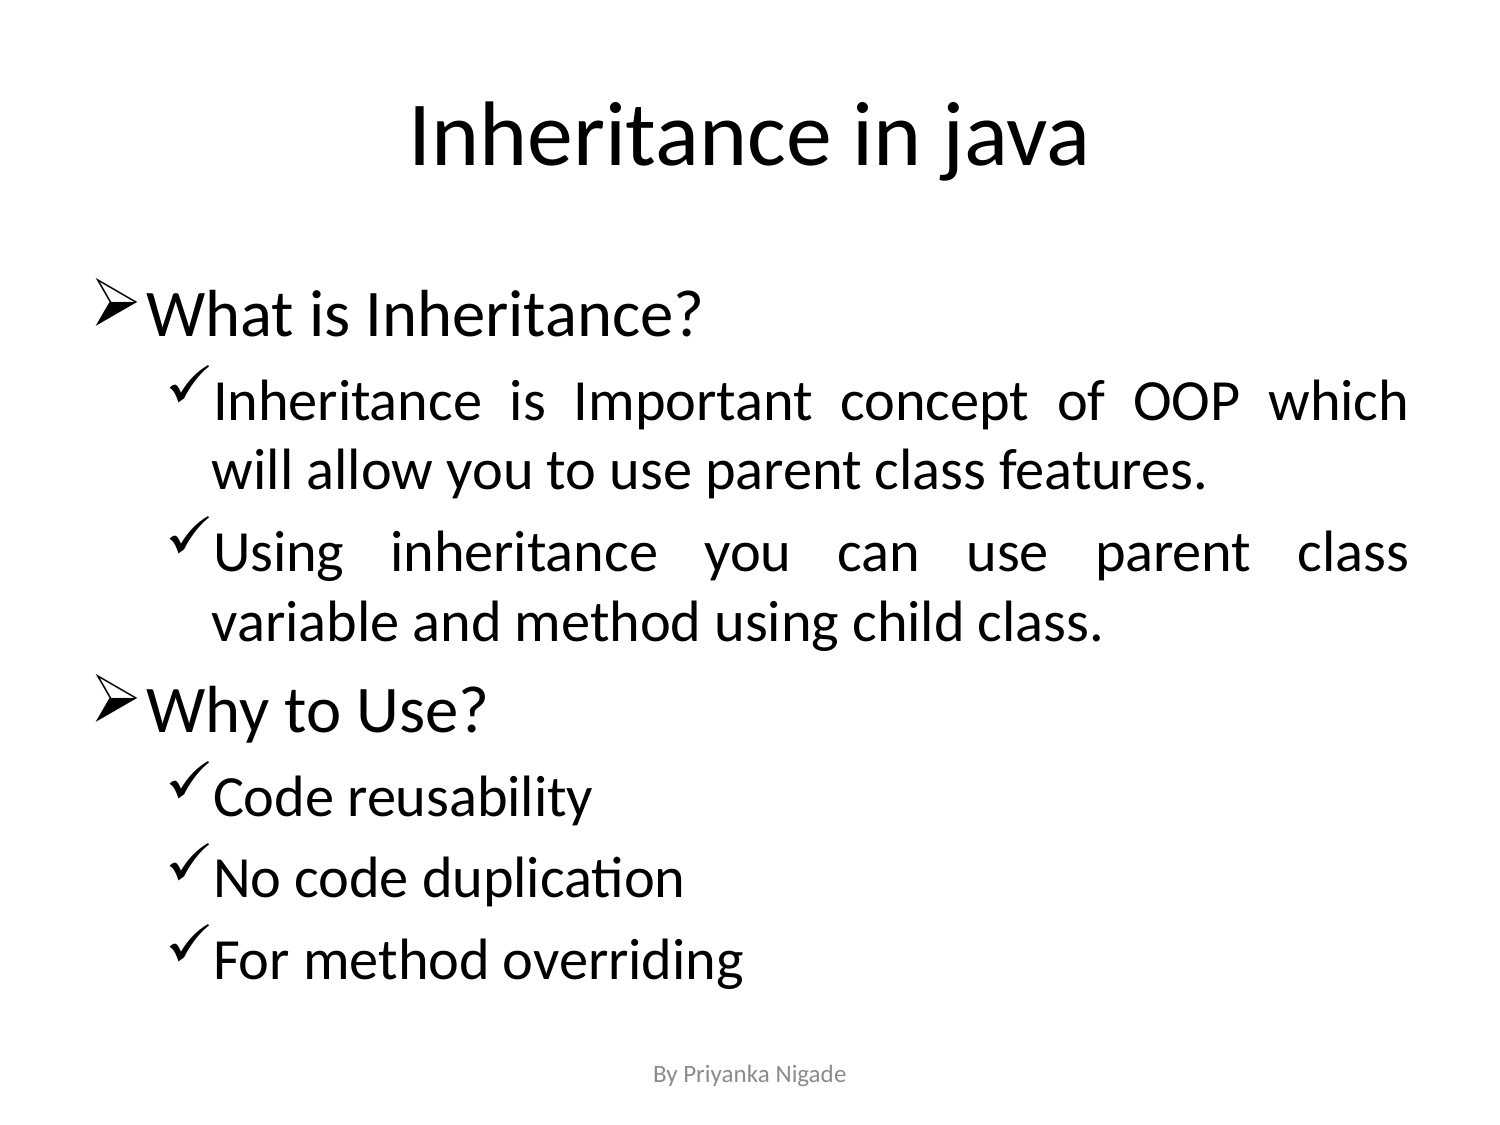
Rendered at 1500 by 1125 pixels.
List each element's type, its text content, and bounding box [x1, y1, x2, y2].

footer By Priyanka Nigade [512, 1042, 988, 1103]
list What is Inheritance? Inheritance is Important concept of OOP which will allow you to use parent class features. Using inheritance you can use parent class variable and method using child class. Why to Use? Code reusability No code duplication For method overriding [75, 262, 1425, 1005]
title Inheritance in java [75, 24, 1425, 233]
